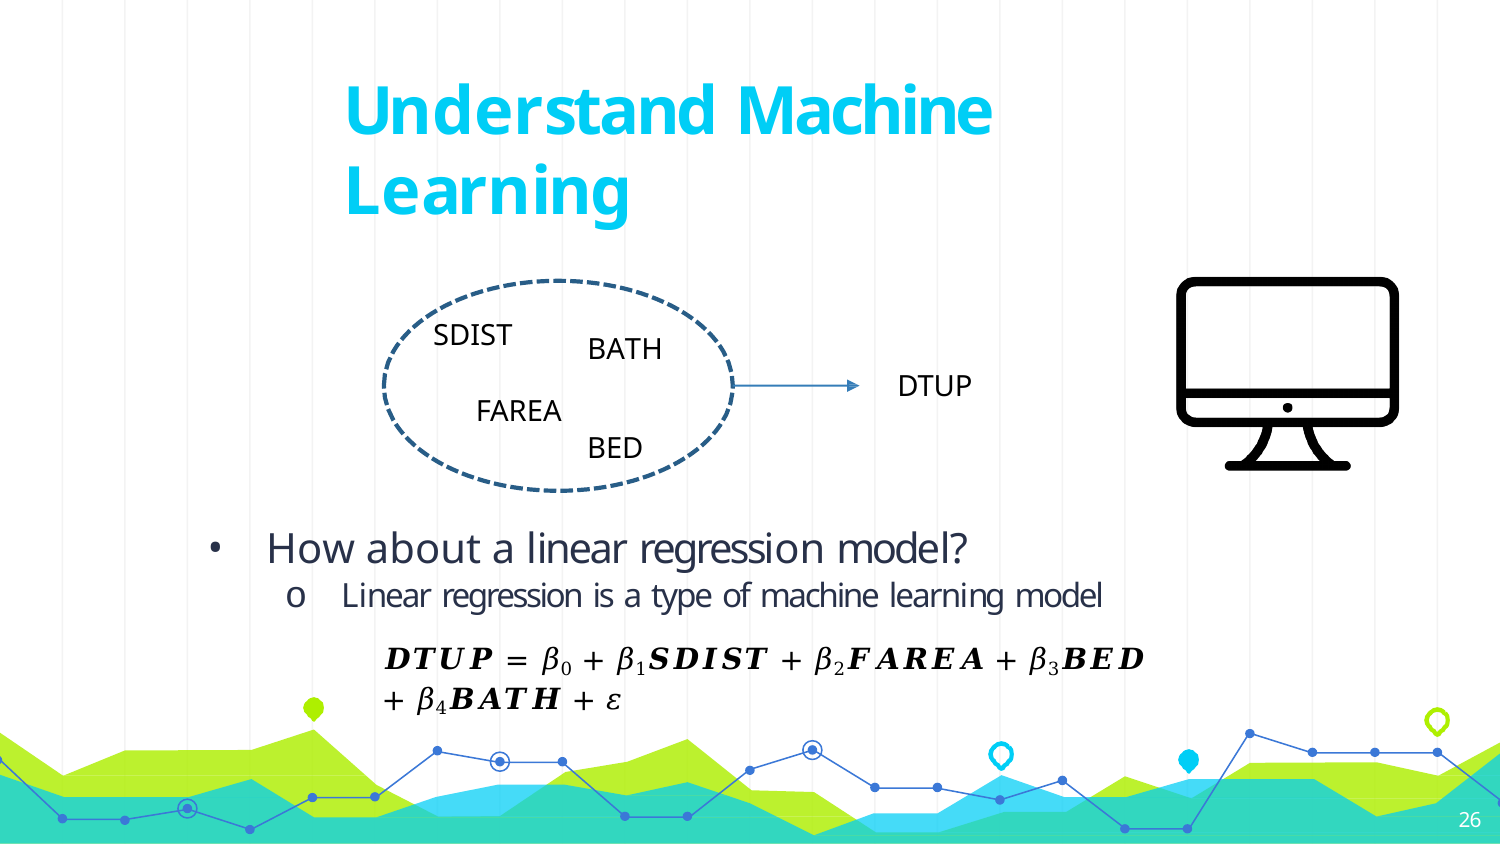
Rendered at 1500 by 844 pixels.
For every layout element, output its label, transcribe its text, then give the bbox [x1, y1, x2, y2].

picture [1178, 749, 1199, 774]
slide_number 26 [1452, 800, 1486, 844]
text_box How about a linear regression model? o Linear regression is a type of machine learning model 𝑫𝑻𝑼𝑷 = 𝛽0 + 𝛽1𝑺𝑫𝑰𝑺𝑻 + 𝛽2𝑭𝑨𝑹𝑬𝑨 + 𝛽3𝑩𝑬𝑫 + 𝛽4𝑩𝑨𝑻𝑯 + 𝜀 [201, 521, 1167, 719]
picture [988, 741, 1014, 771]
title Understand Machine Learning [341, 65, 1159, 228]
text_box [381, 257, 1404, 494]
picture [1424, 707, 1450, 737]
